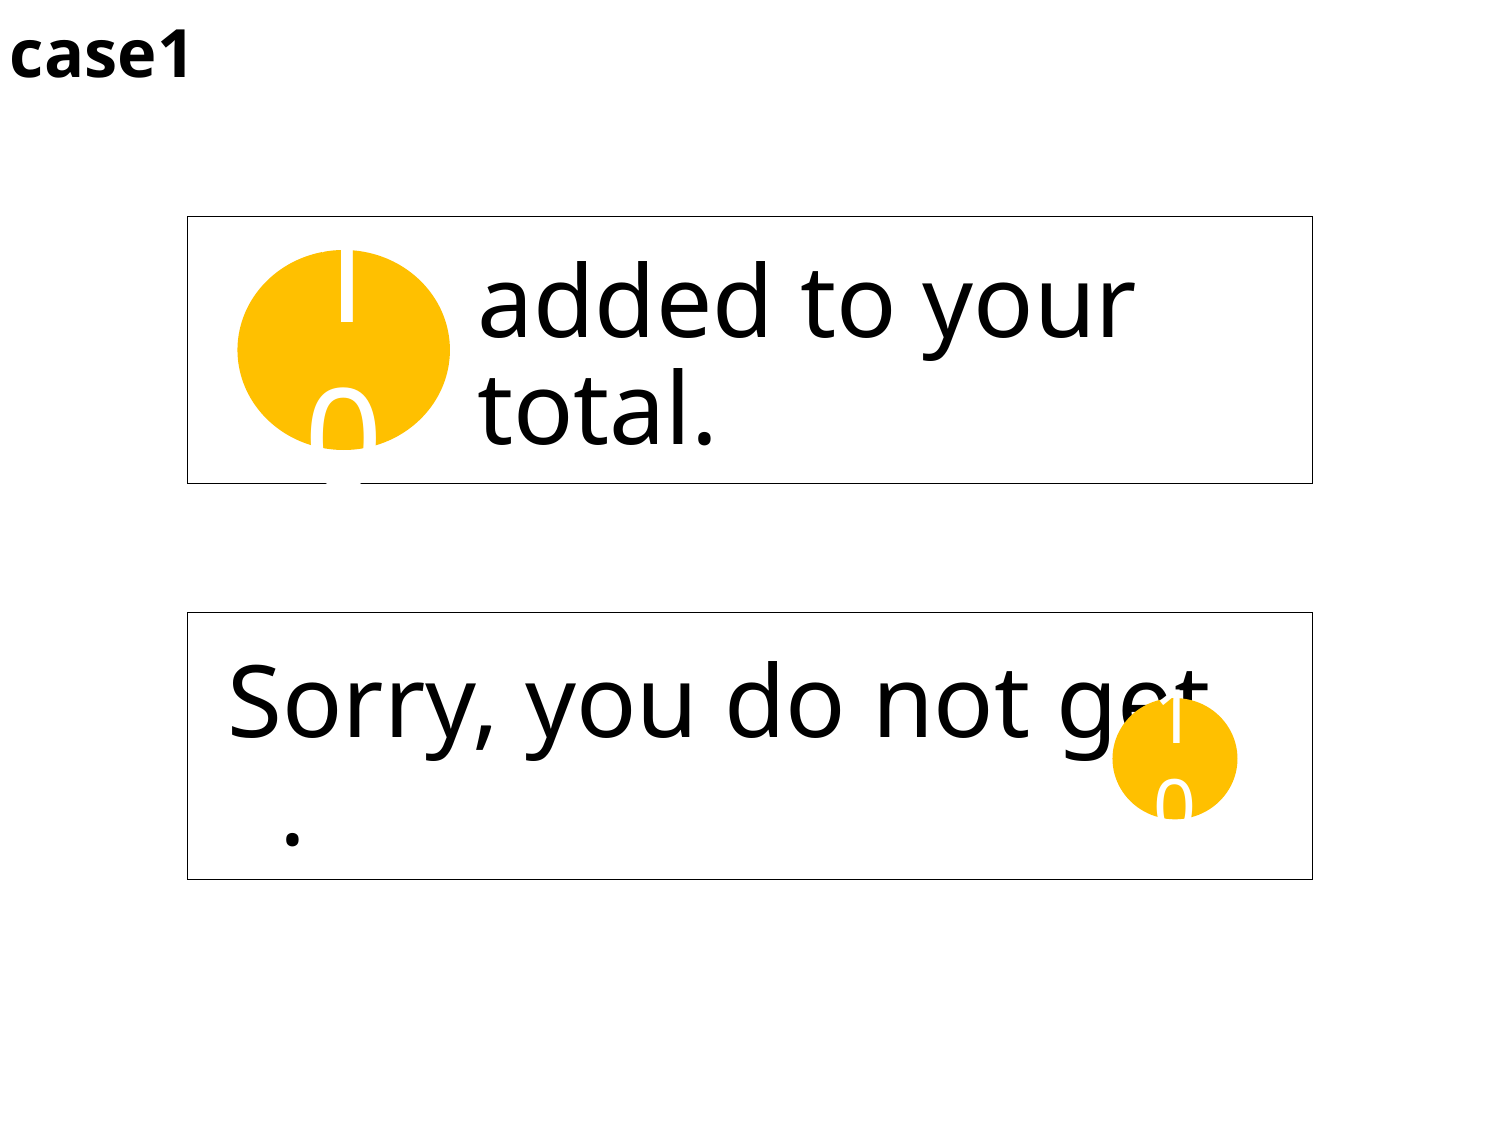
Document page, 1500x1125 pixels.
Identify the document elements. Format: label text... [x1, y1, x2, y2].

text_box case1 [0, 0, 283, 113]
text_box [187, 612, 1338, 893]
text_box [187, 215, 1363, 493]
